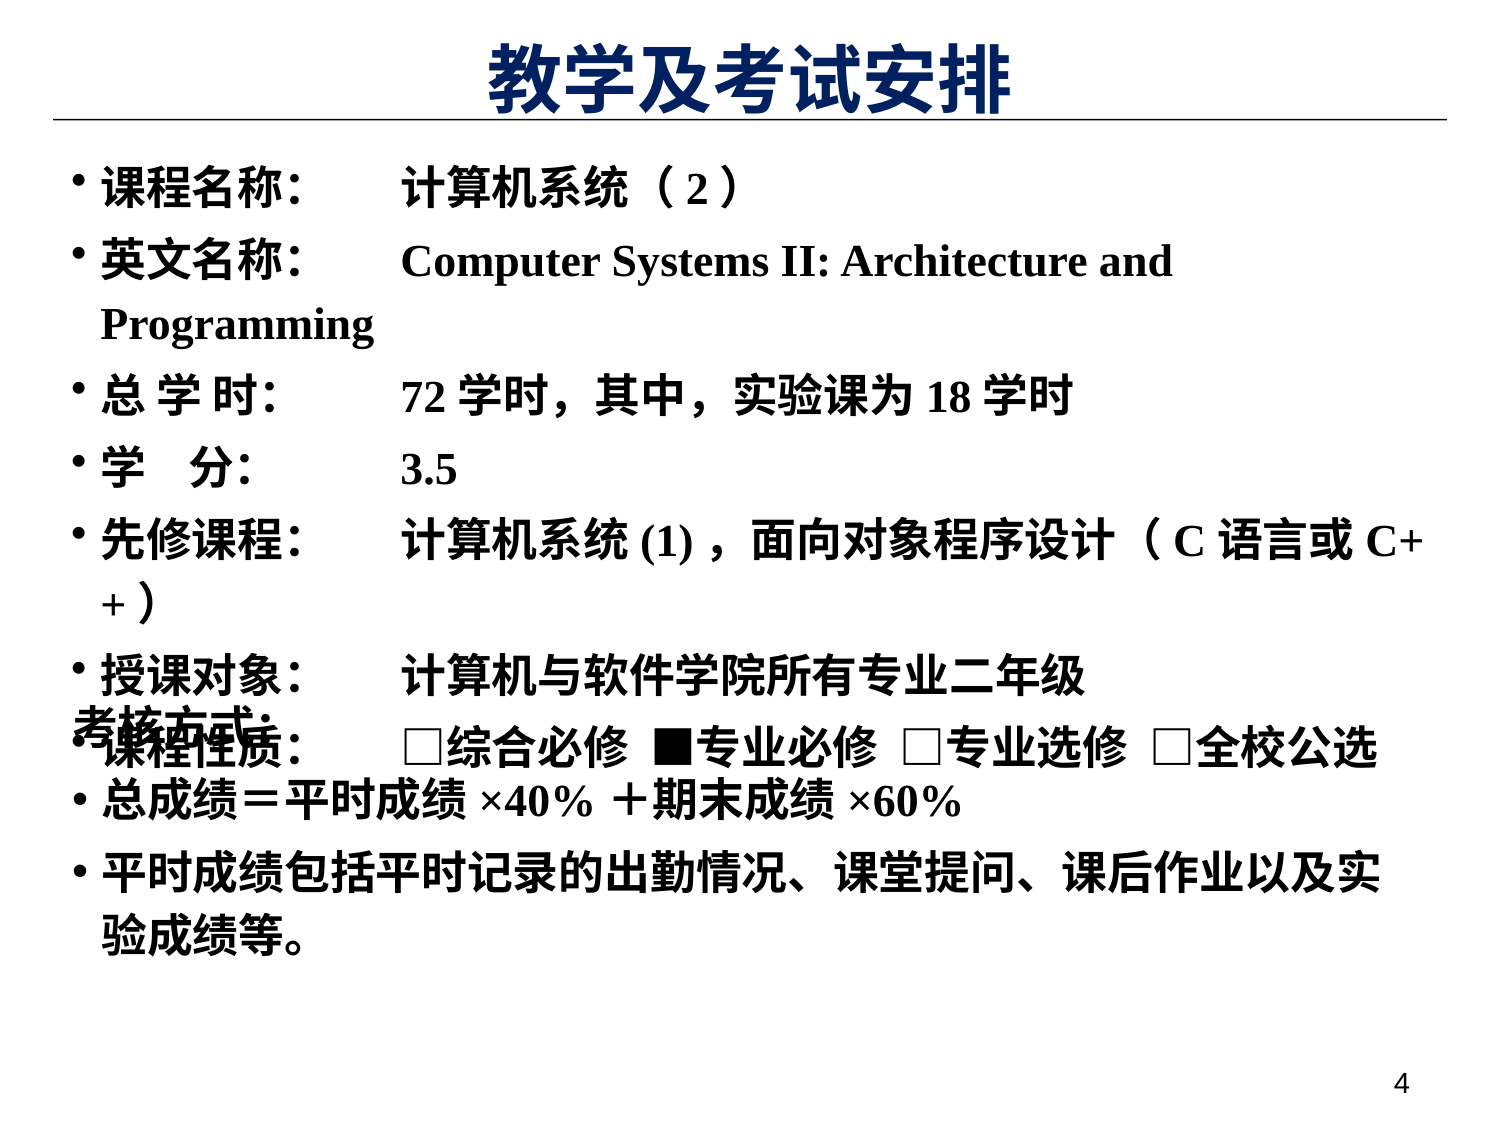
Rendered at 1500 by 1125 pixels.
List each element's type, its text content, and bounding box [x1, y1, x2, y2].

list 课程名称： 计算机系统（2） 英文名称： Computer Systems II: Architecture and Programming 总 学 时： 72学时，其中，实验课为18学时 学 分： 3.5 先修课程： 计算机系统(1)，面向对象程序设计（C语言或C++） 授课对象： 计算机与软件学院所有专业二年级 课程性质： □综合必修 ■专业必修 □专业选修 □全校公选 [55, 142, 1459, 1049]
slide_number 4 [1251, 1056, 1426, 1103]
title 教学及考试安排 [74, 30, 1426, 124]
text_box 考核方式： 总成绩＝平时成绩×40%＋期末成绩×60% 平时成绩包括平时记录的出勤情况、课堂提问、课后作业以及实验成绩等。 [57, 683, 1425, 969]
